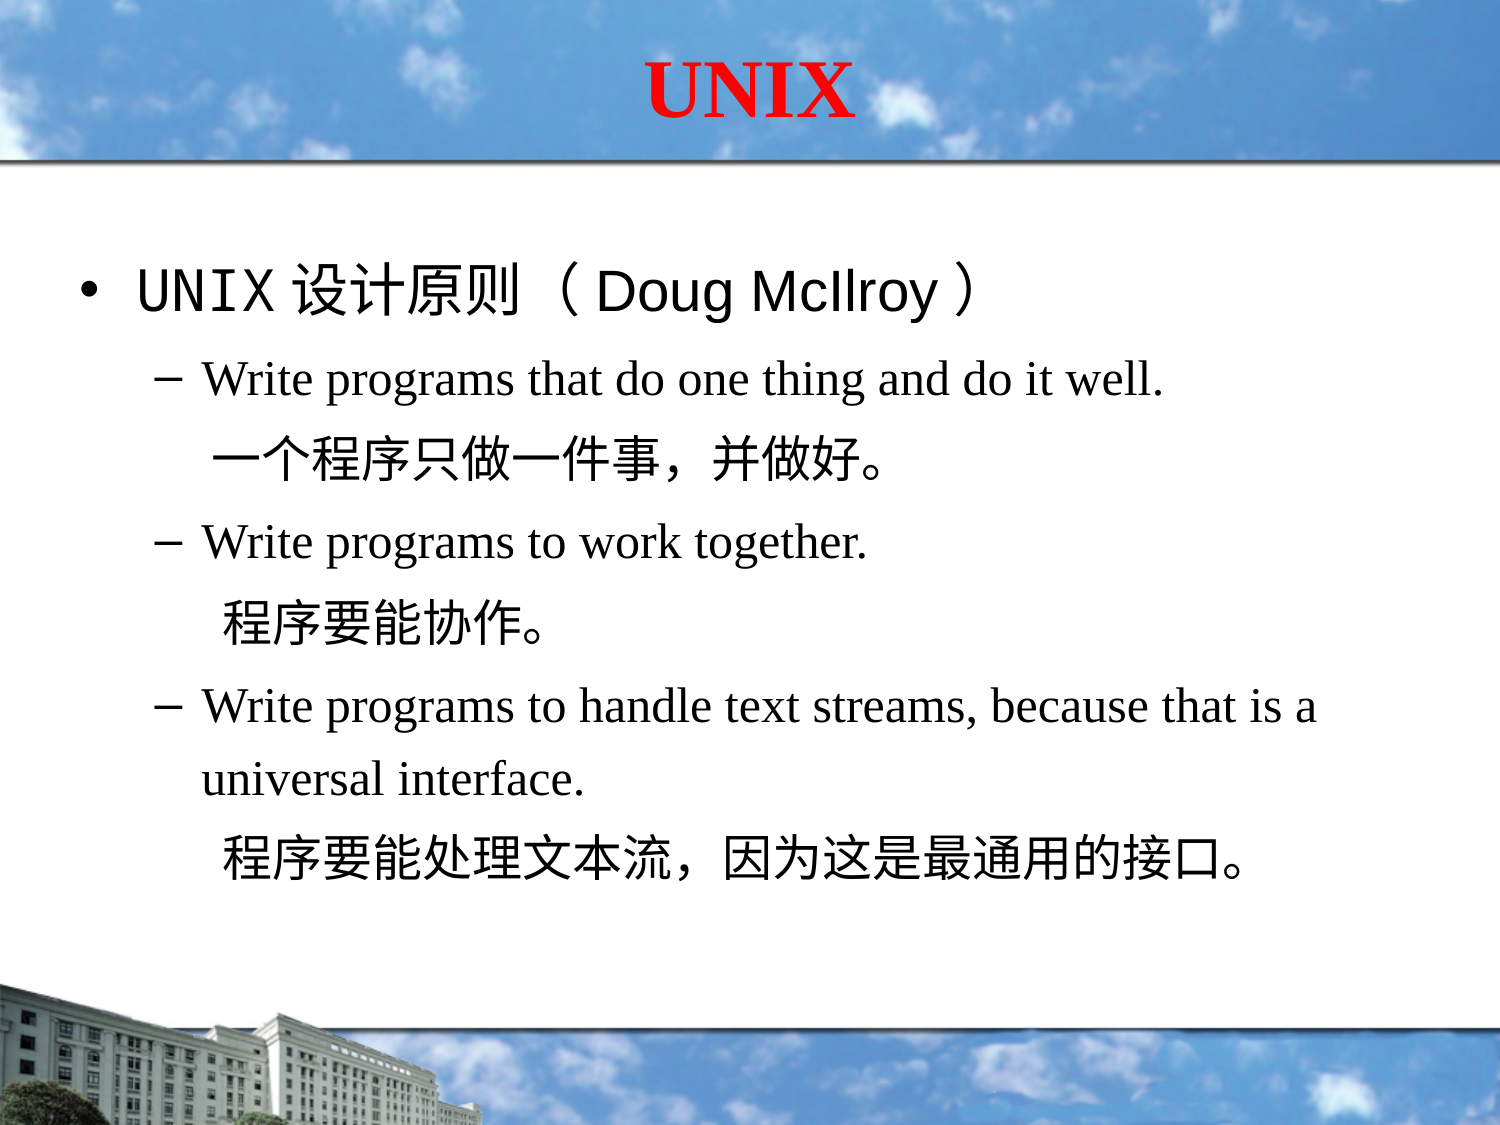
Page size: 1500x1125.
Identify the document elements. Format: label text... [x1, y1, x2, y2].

picture [0, 0, 1500, 1125]
text_box UNIX设计原则（Doug McIlroy） Write programs that do one thing and do it well. 一个程序只做一件事，并做好。 Write programs to work together. 程序要能协作。 Write programs to handle text streams, because that is a universal interface. 程序要能处理文本流，因为这是最通用的接口。 [64, 231, 1436, 988]
title UNIX [75, 7, 1425, 161]
